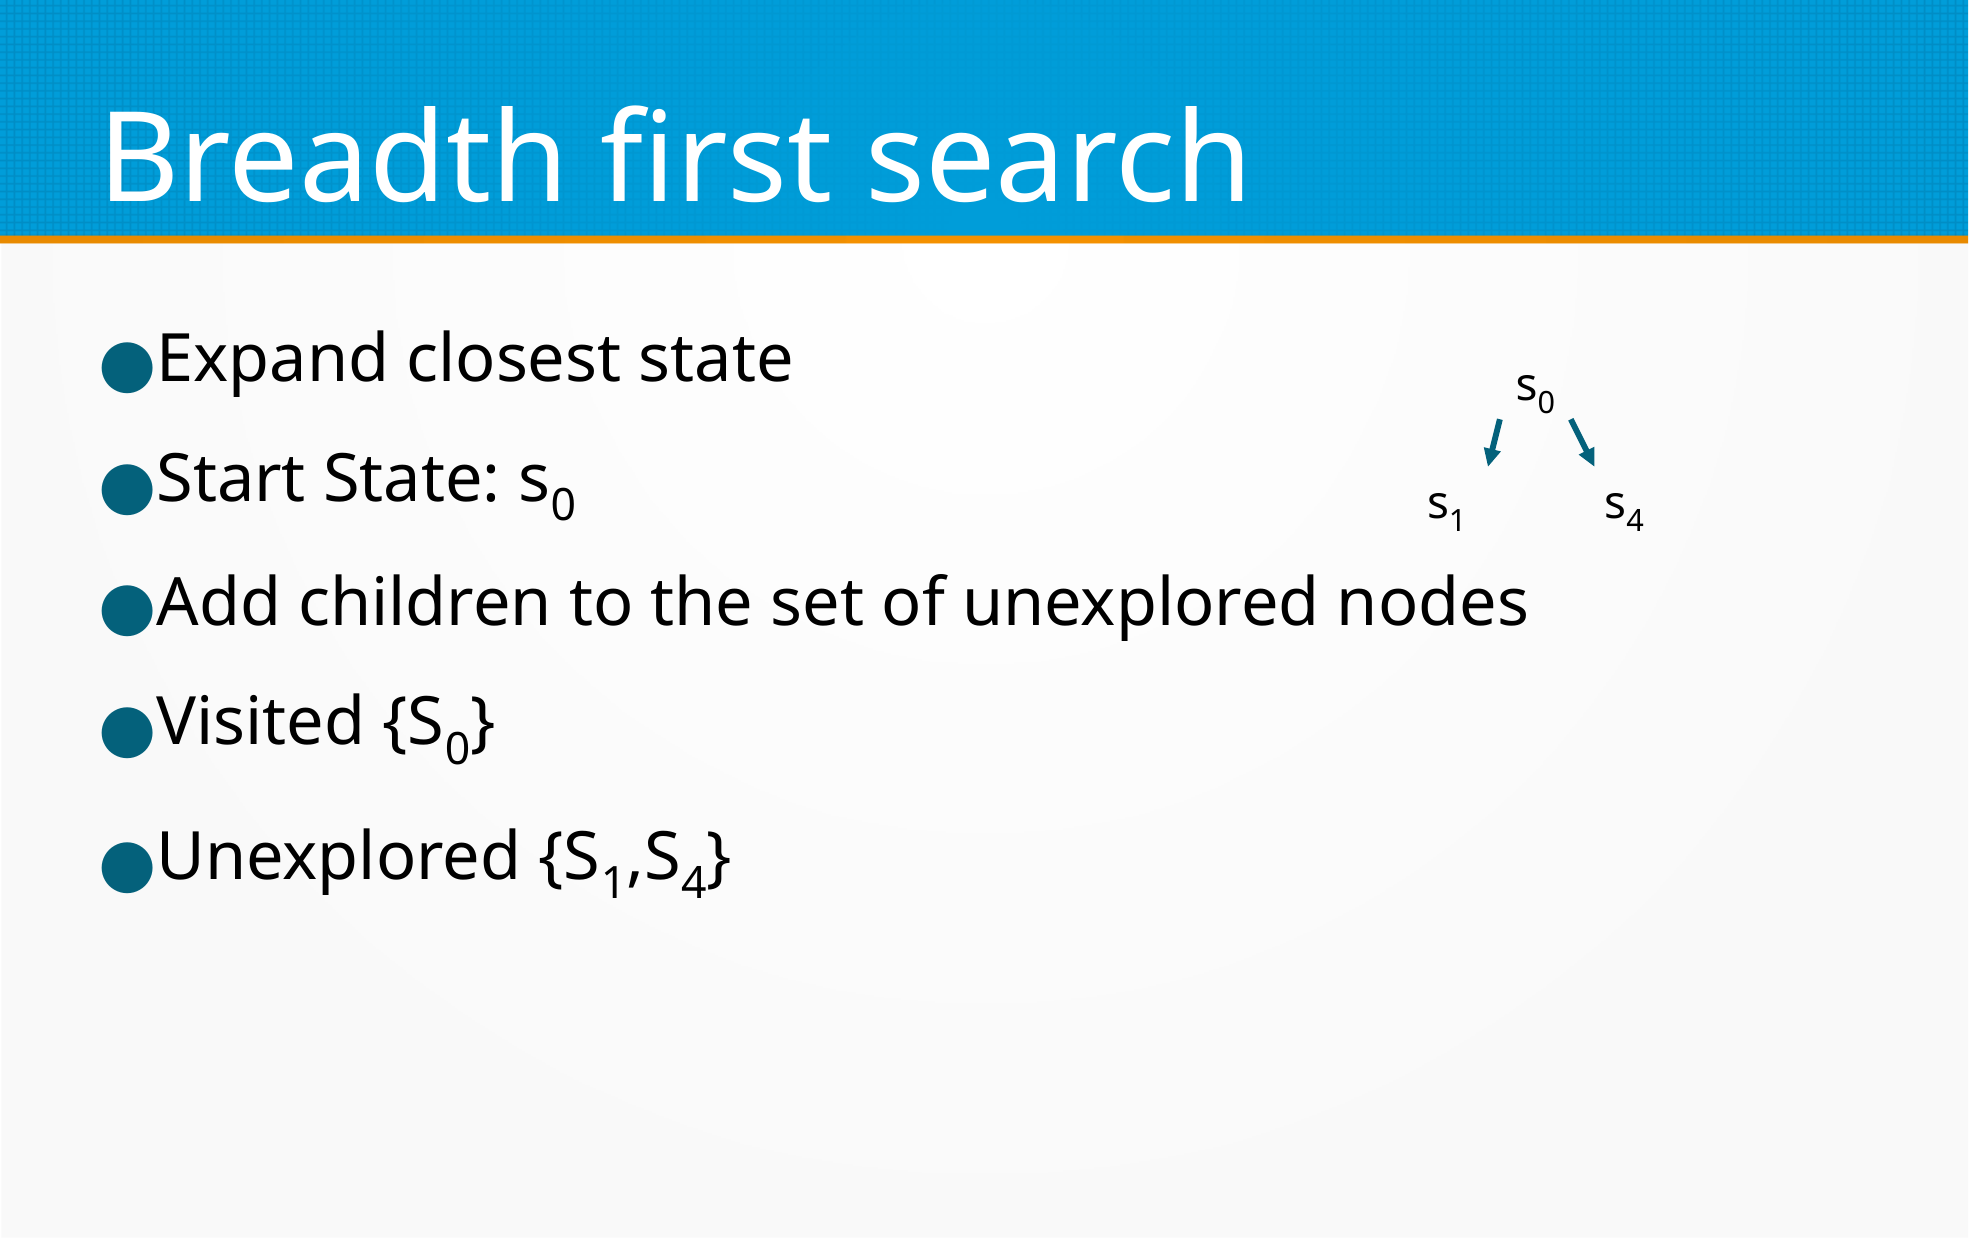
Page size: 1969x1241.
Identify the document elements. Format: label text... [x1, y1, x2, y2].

text_box Breadth first search [98, 19, 1870, 227]
text_box [1570, 419, 1595, 467]
picture [0, 236, 1969, 1241]
text_box [1485, 419, 1500, 467]
text_box Expand closest state Start State: s0 Add children to the set of unexplored nodes Visited {S0} Unexplored {S1,S4} [98, 314, 1860, 1080]
